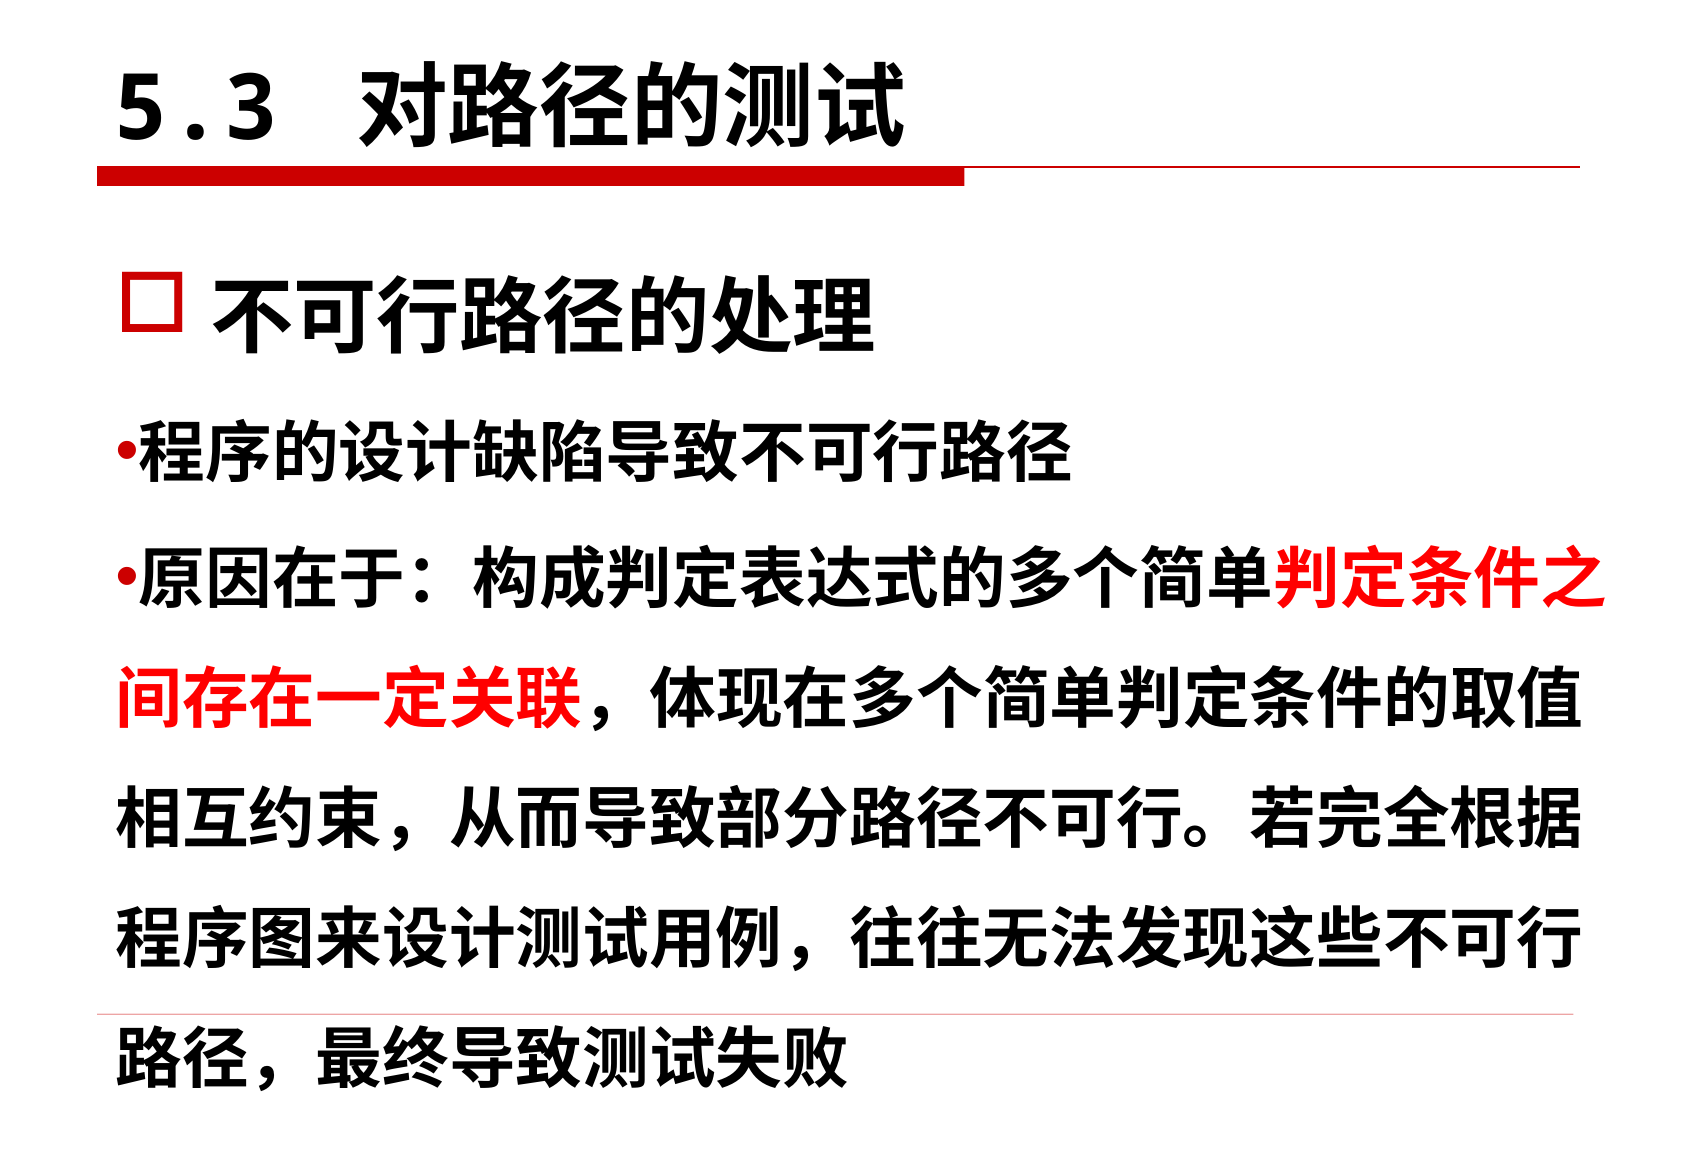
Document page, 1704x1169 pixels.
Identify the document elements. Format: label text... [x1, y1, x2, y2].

title 5.3 对路径的测试 [95, 44, 1587, 168]
list 不可行路径的处理 程序的设计缺陷导致不可行路径 原因在于：构成判定表达式的多个简单判定条件之间存在一定关联，体现在多个简单判定条件的取值相互约束，从而导致部分路径不可行。若完全根据程序图来设计测试用例，往往无法发现这些不可行路径，最终导致测试失败 [97, 203, 1644, 932]
